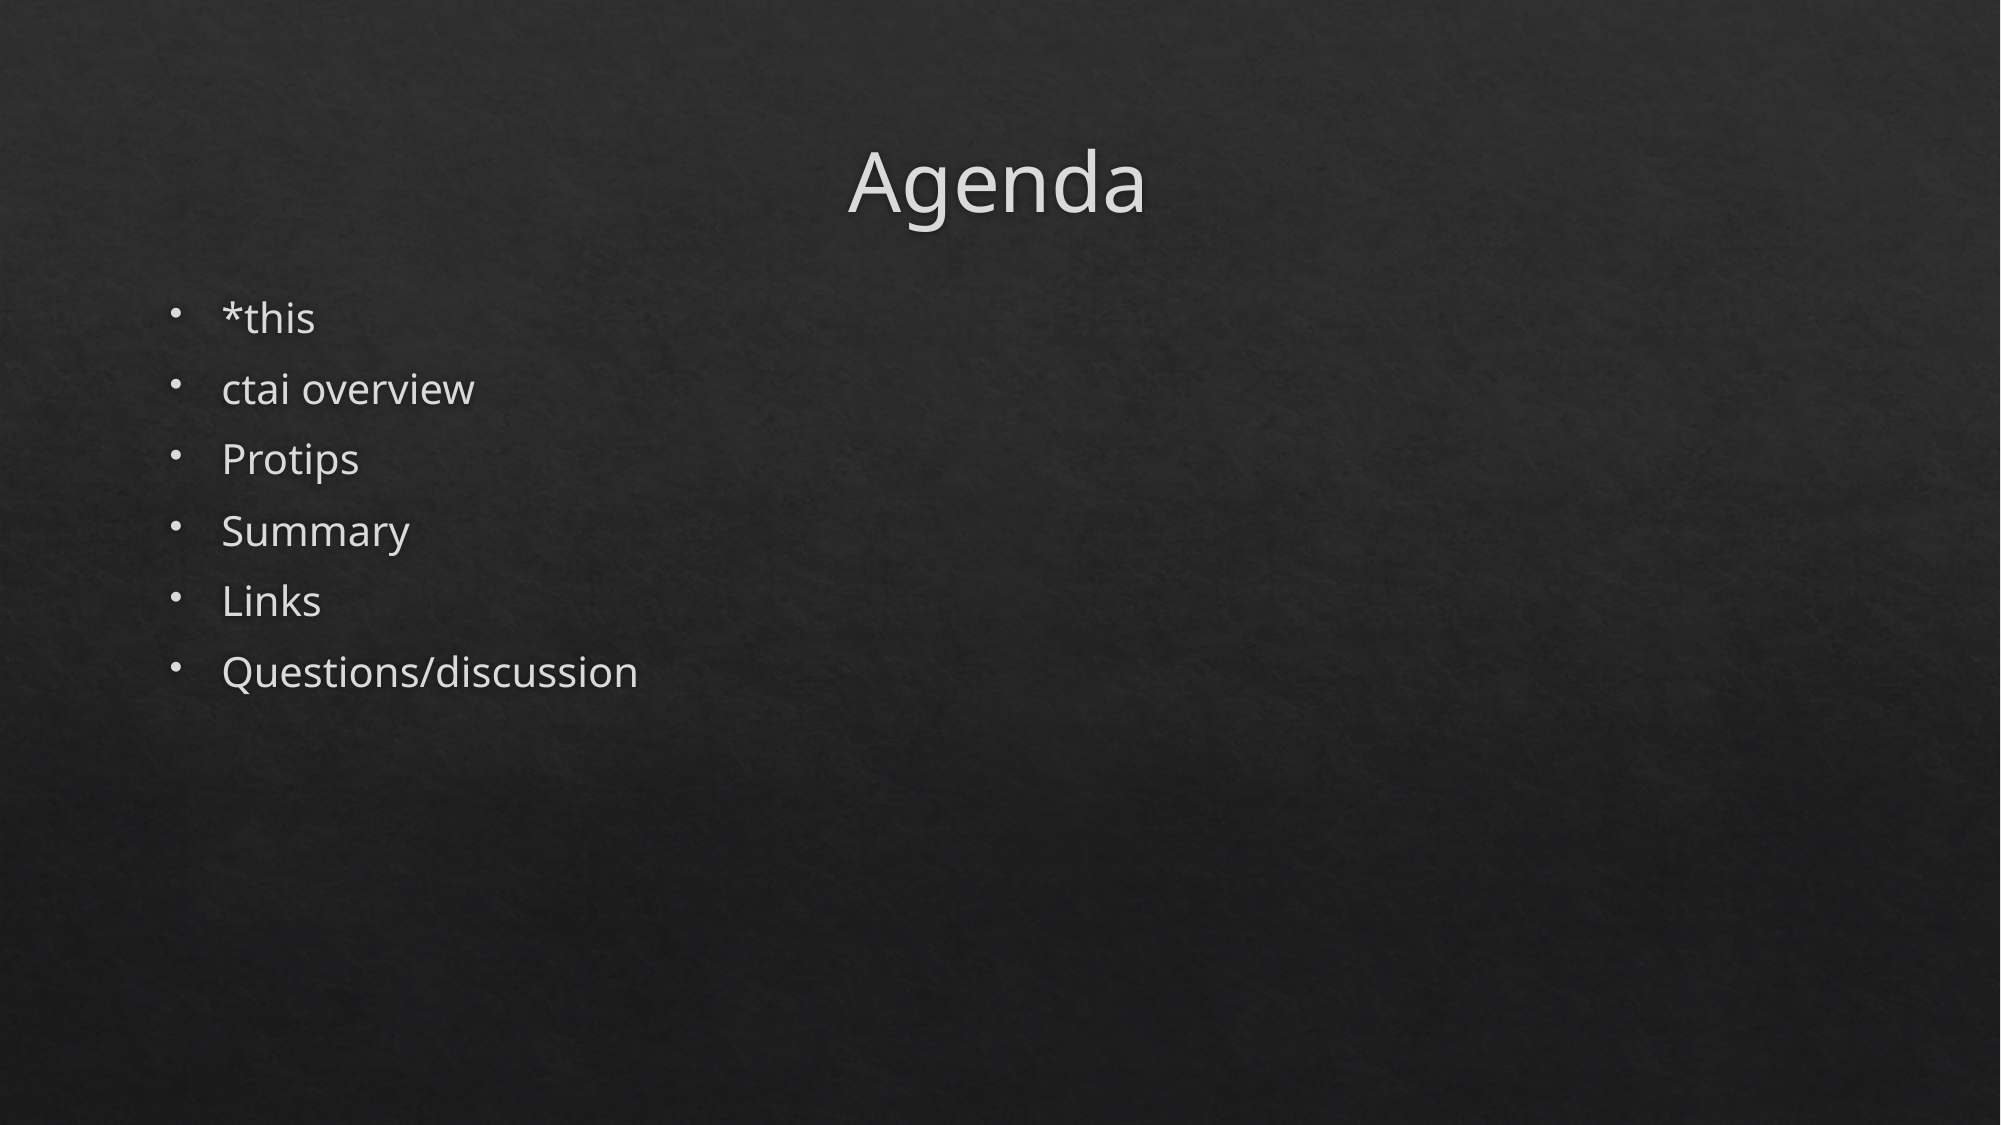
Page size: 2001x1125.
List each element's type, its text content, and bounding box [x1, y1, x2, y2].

title Agenda [149, 99, 1849, 260]
list *this ctai overview Protips Summary Links Questions/discussion [149, 284, 1849, 950]
